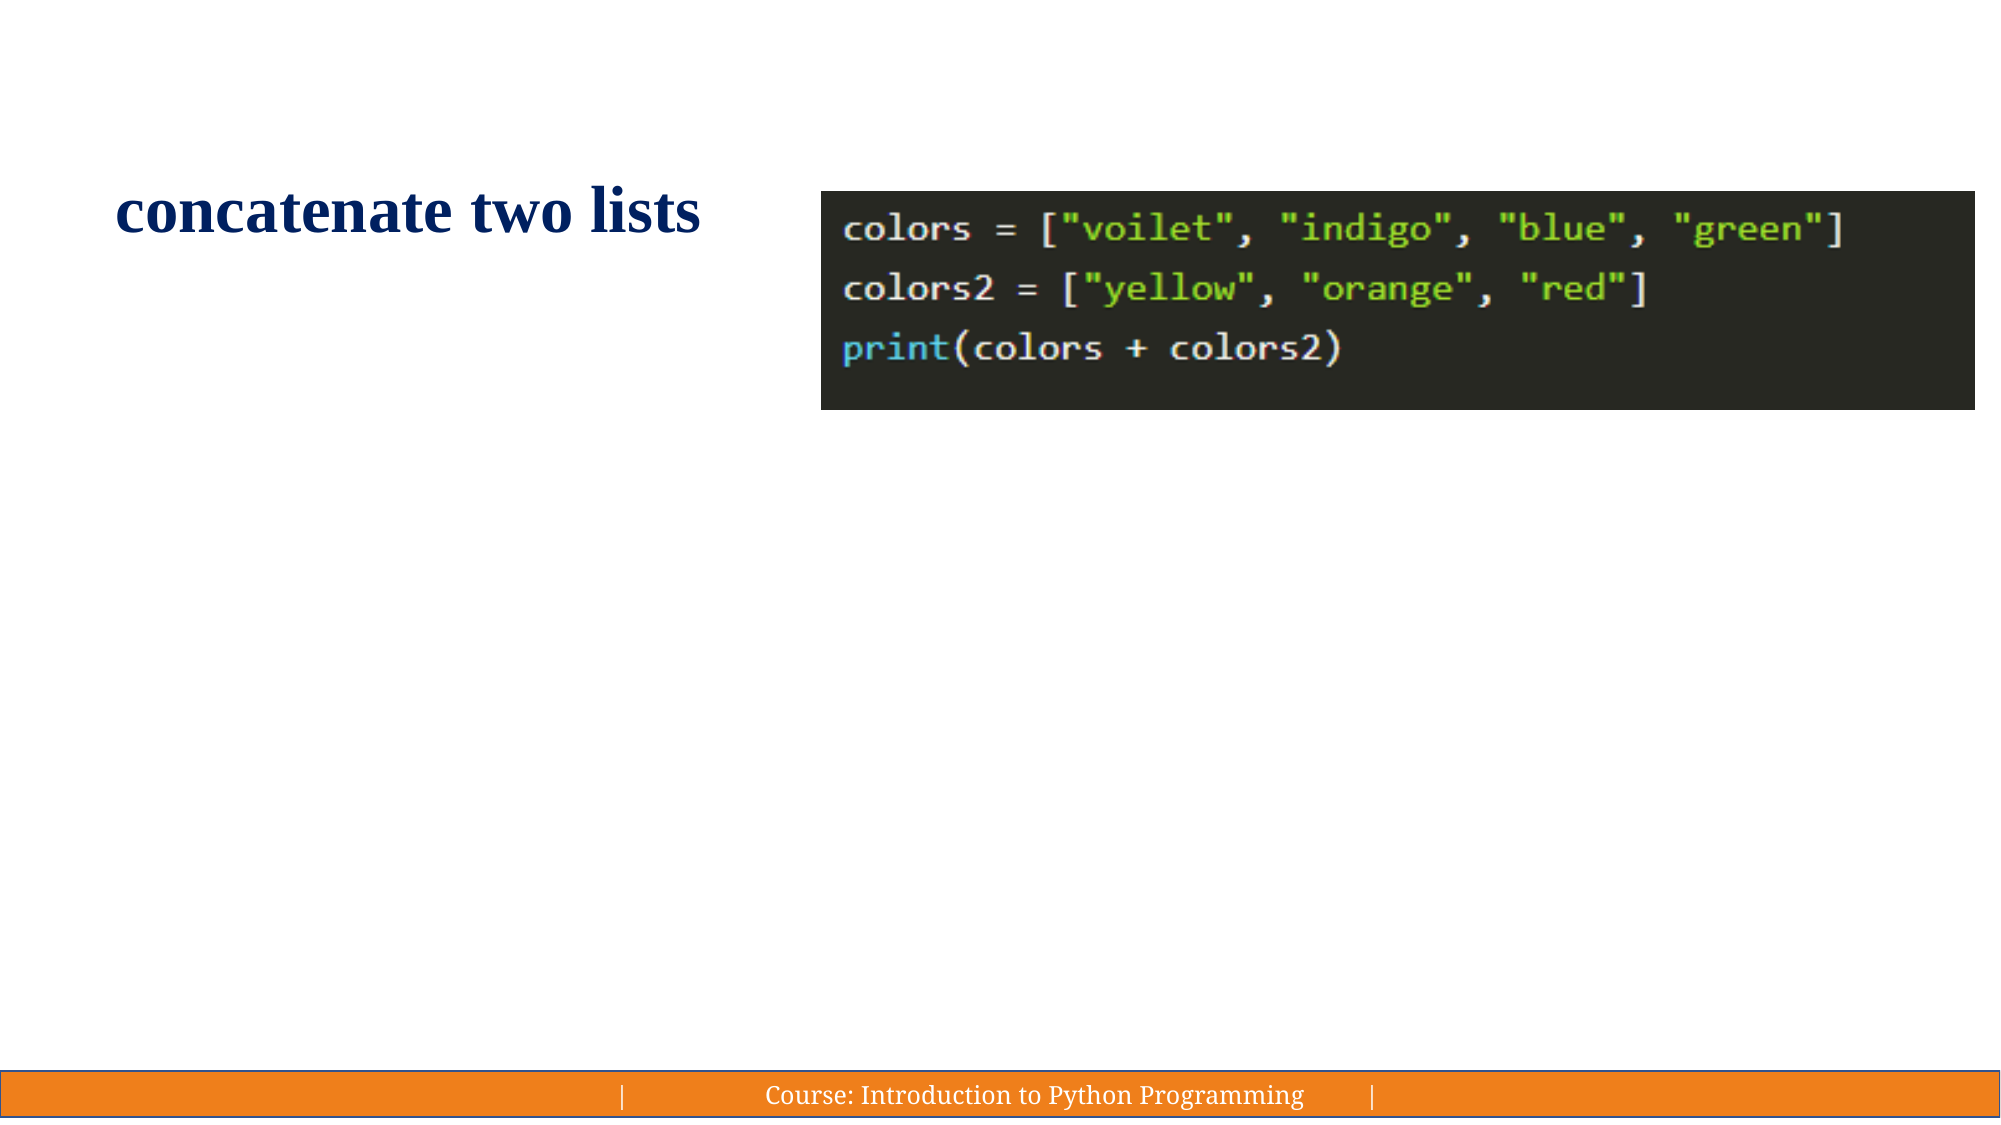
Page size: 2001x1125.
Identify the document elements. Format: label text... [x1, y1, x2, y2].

list concatenate two lists [63, 167, 1959, 1047]
picture [821, 191, 1976, 410]
